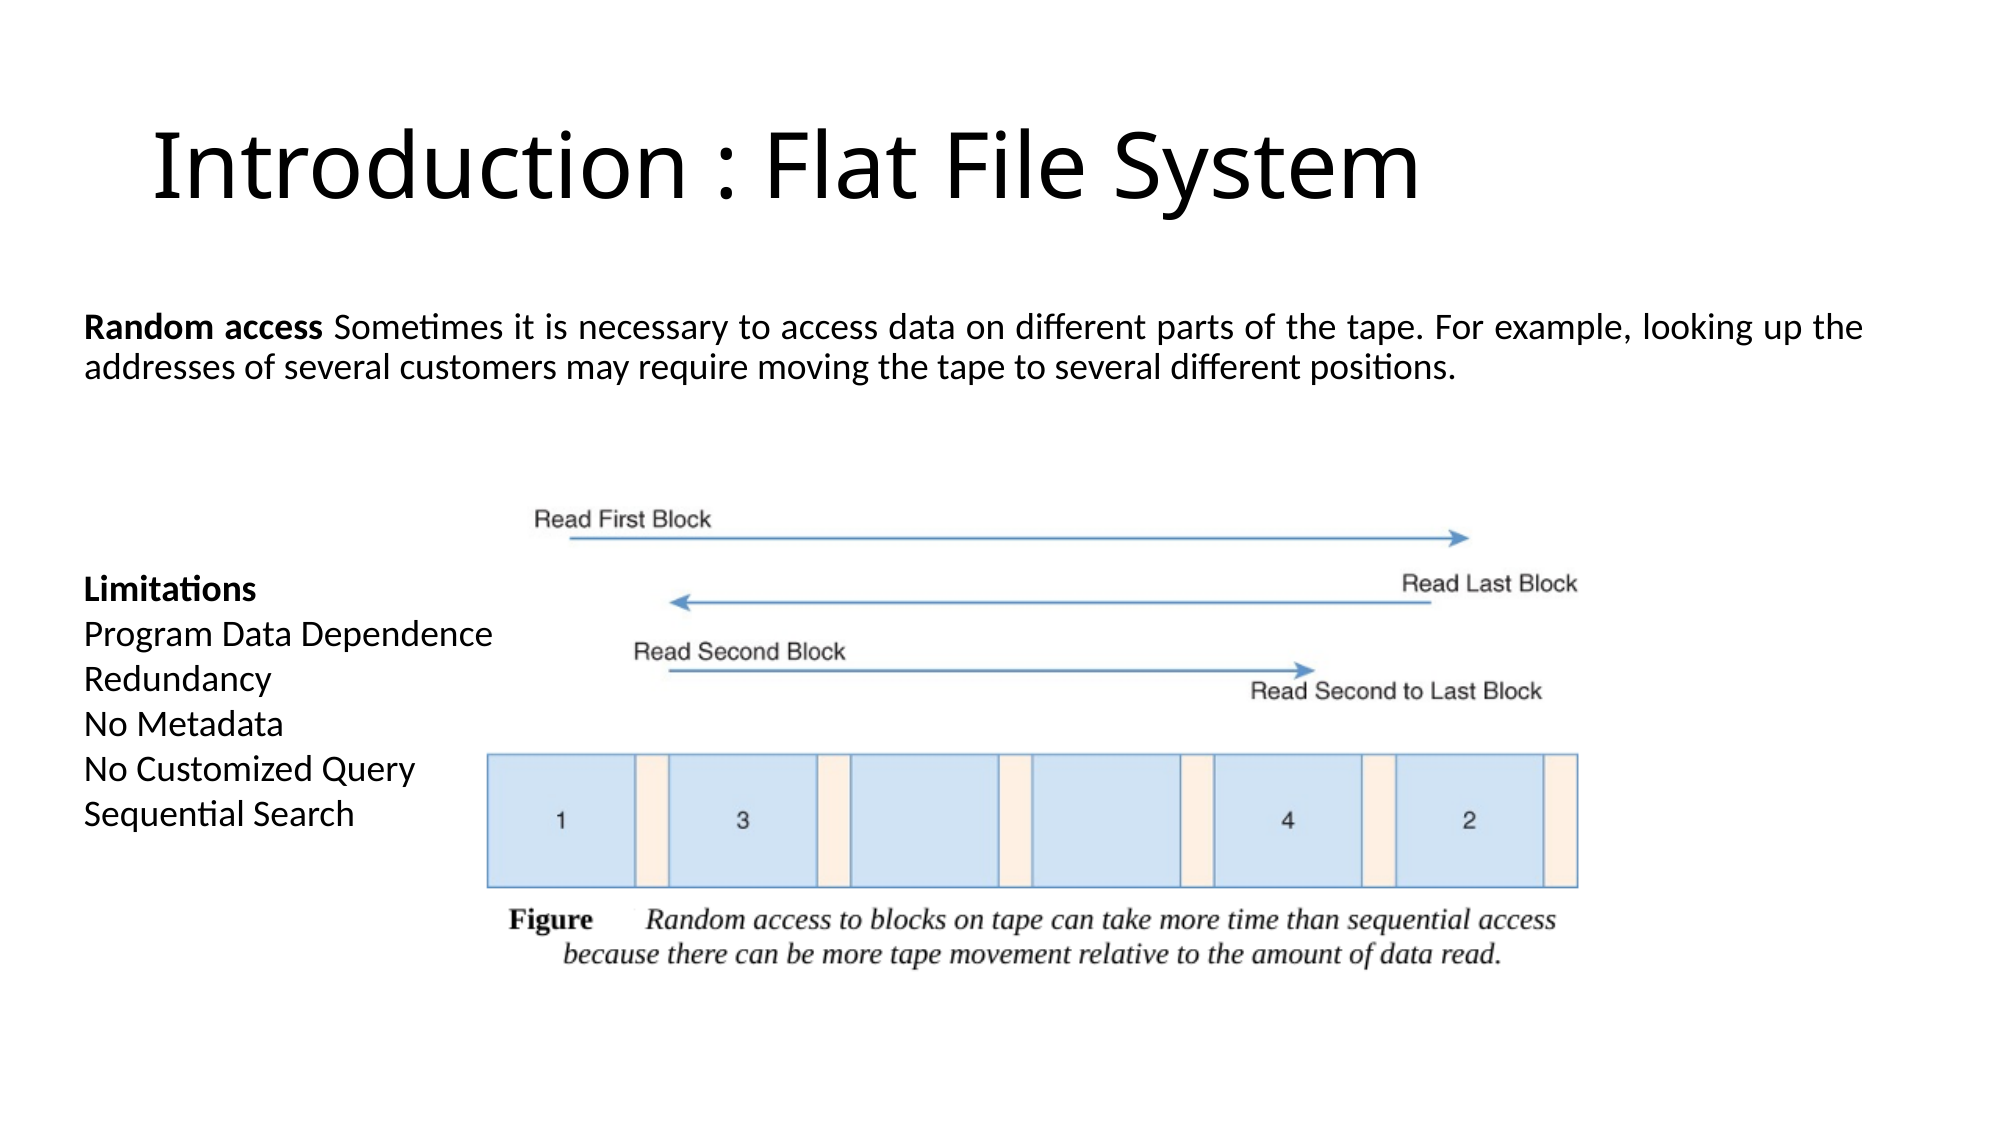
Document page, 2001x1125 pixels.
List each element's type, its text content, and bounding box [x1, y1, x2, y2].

text_box Limitations Program Data Dependence Redundancy No Metadata No Customized Query Sequential Search [69, 556, 473, 842]
list Random access Sometimes it is necessary to access data on different parts of the tape. For example, looking up the addresses of several customers may require moving the tape to several different positions. [69, 299, 1881, 1074]
picture [473, 477, 1610, 984]
title Introduction : Flat File System [137, 59, 1863, 278]
